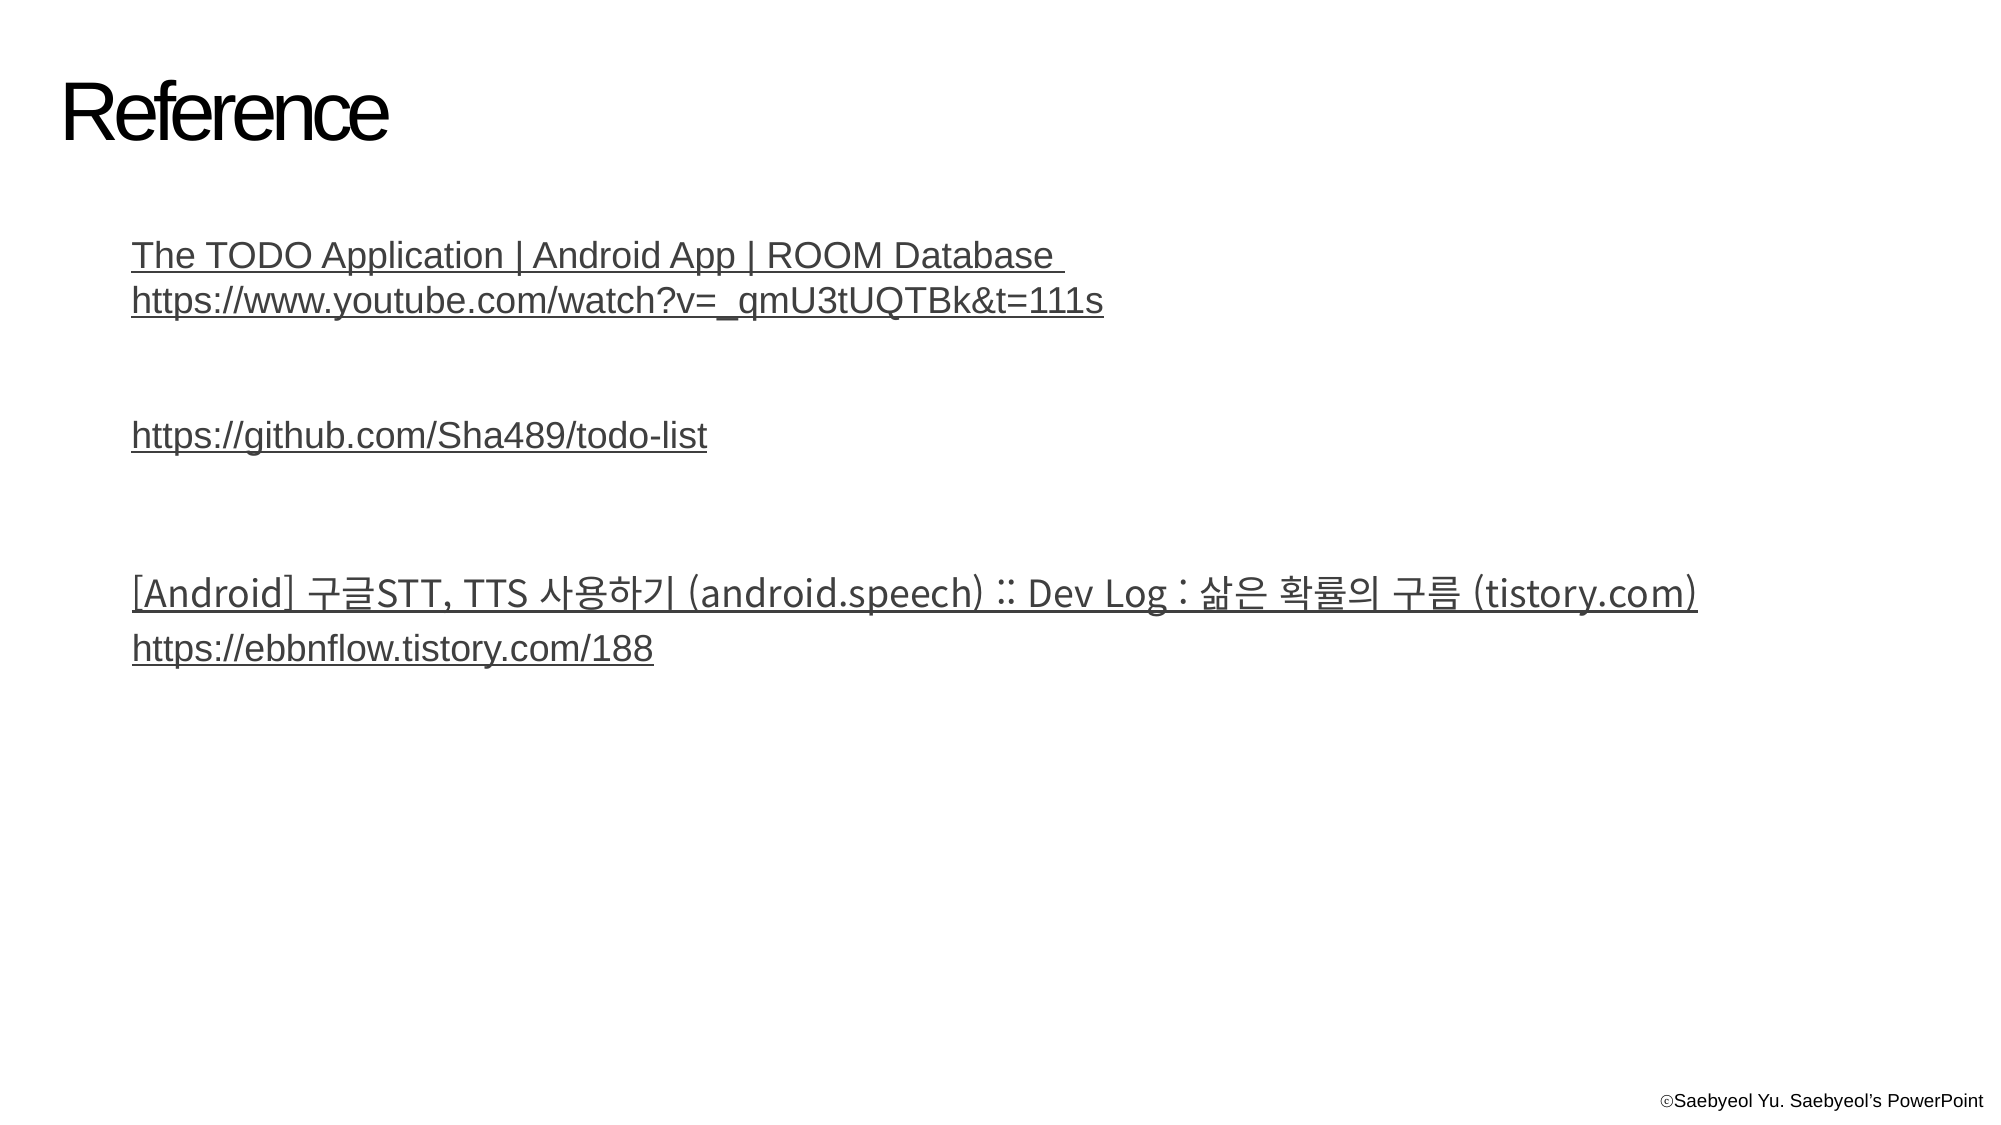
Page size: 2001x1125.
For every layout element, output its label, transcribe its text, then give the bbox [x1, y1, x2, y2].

text_box The TODO Application | Android App | ROOM Database https://www.youtube.com/watch?v=_qmU3tUQTBk&t=111s https://github.com/Sha489/todo-list [116, 223, 1345, 509]
text_box [Android] 구글STT, TTS 사용하기 (android.speech) :: Dev Log : 삶은 확률의 구름 (tistory.com) https://ebbnflow.tistory.com/188 [117, 562, 1826, 722]
text_box Reference [44, 50, 409, 165]
text_box [109, 484, 1411, 639]
